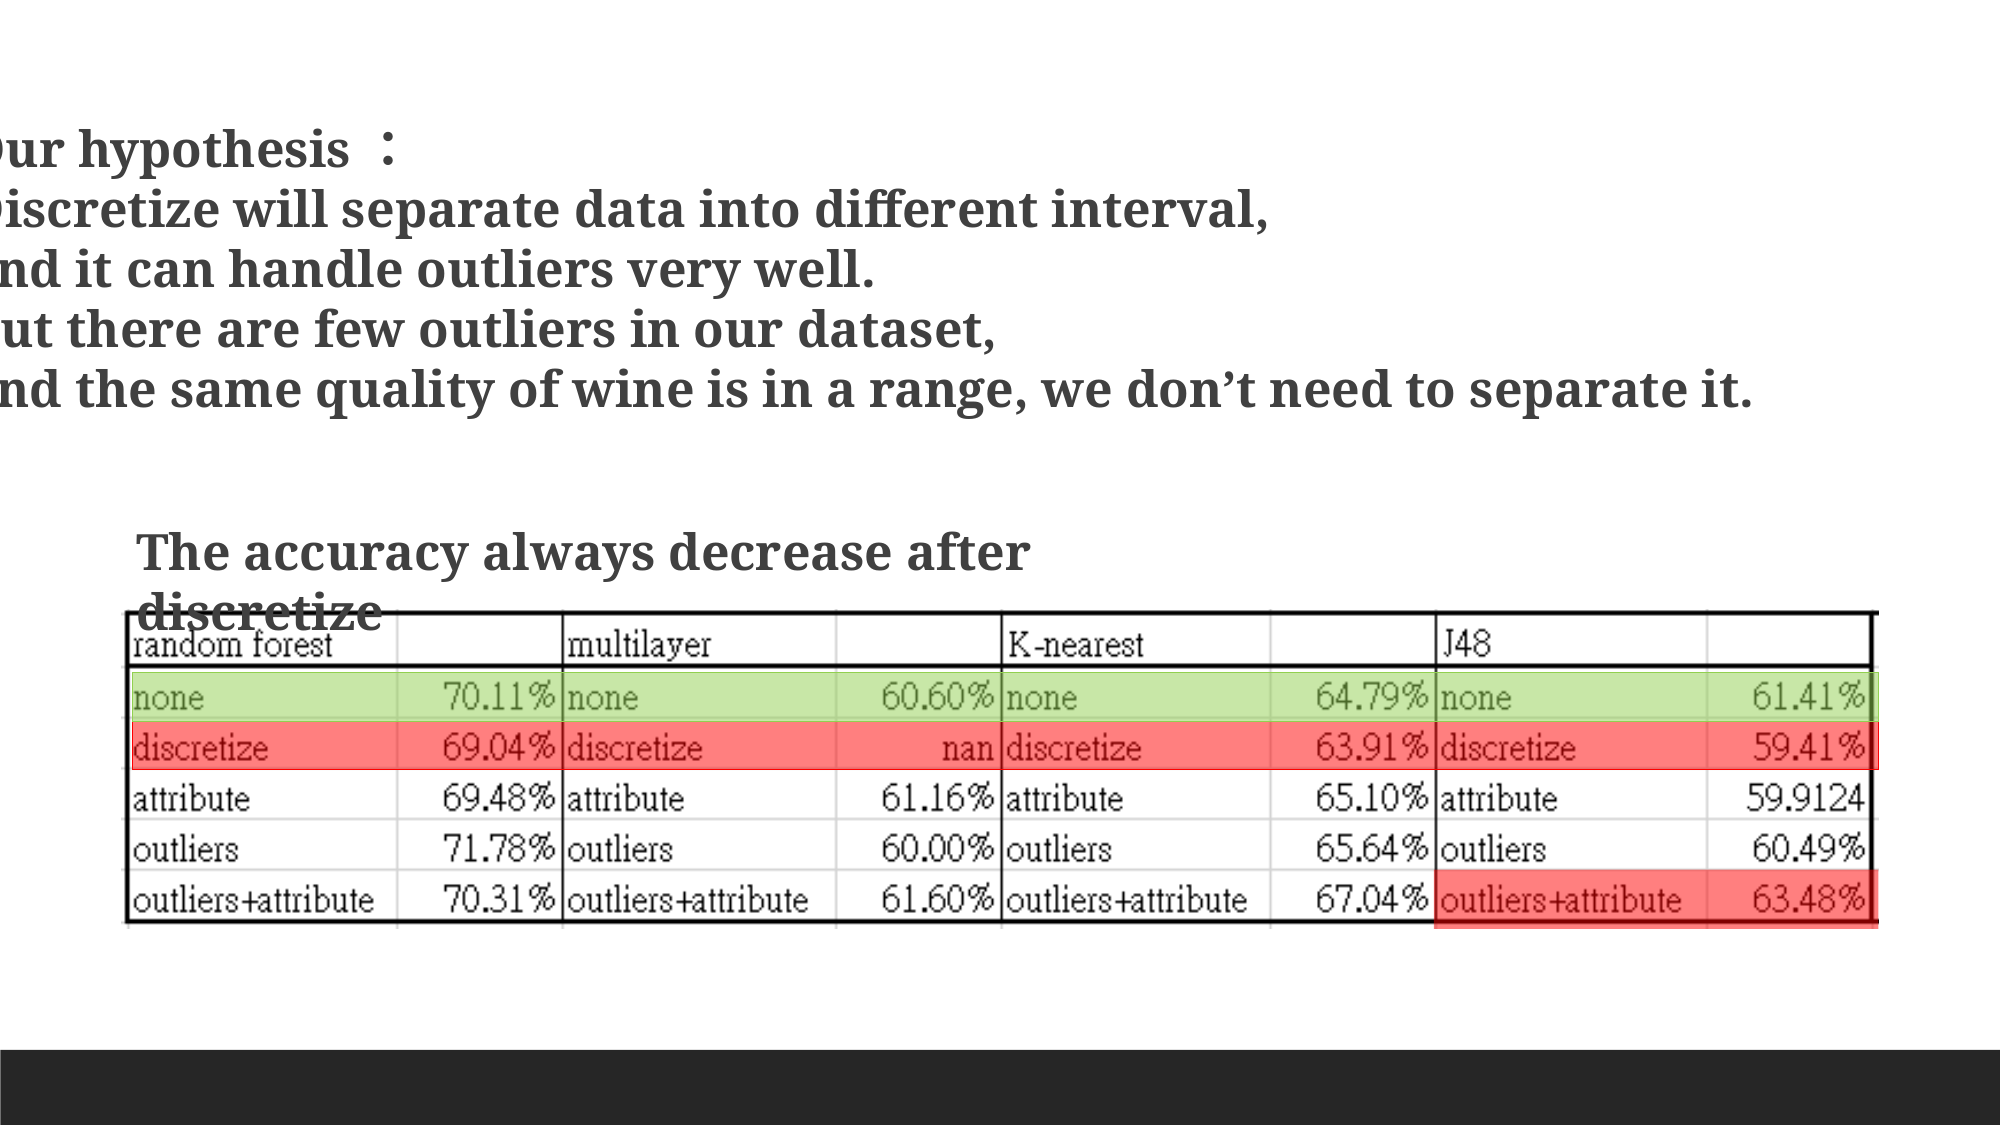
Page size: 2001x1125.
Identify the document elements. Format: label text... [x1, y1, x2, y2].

text_box The accuracy always decrease after discretize [121, 513, 1134, 609]
picture [120, 609, 1879, 930]
text_box Our hypothesis： Discretize will separate data into different interval, and it can handle outliers very well. But there are few outliers in our dataset, and the same quality of wine is in a range, we don’t need to separate it. [0, 110, 1770, 425]
